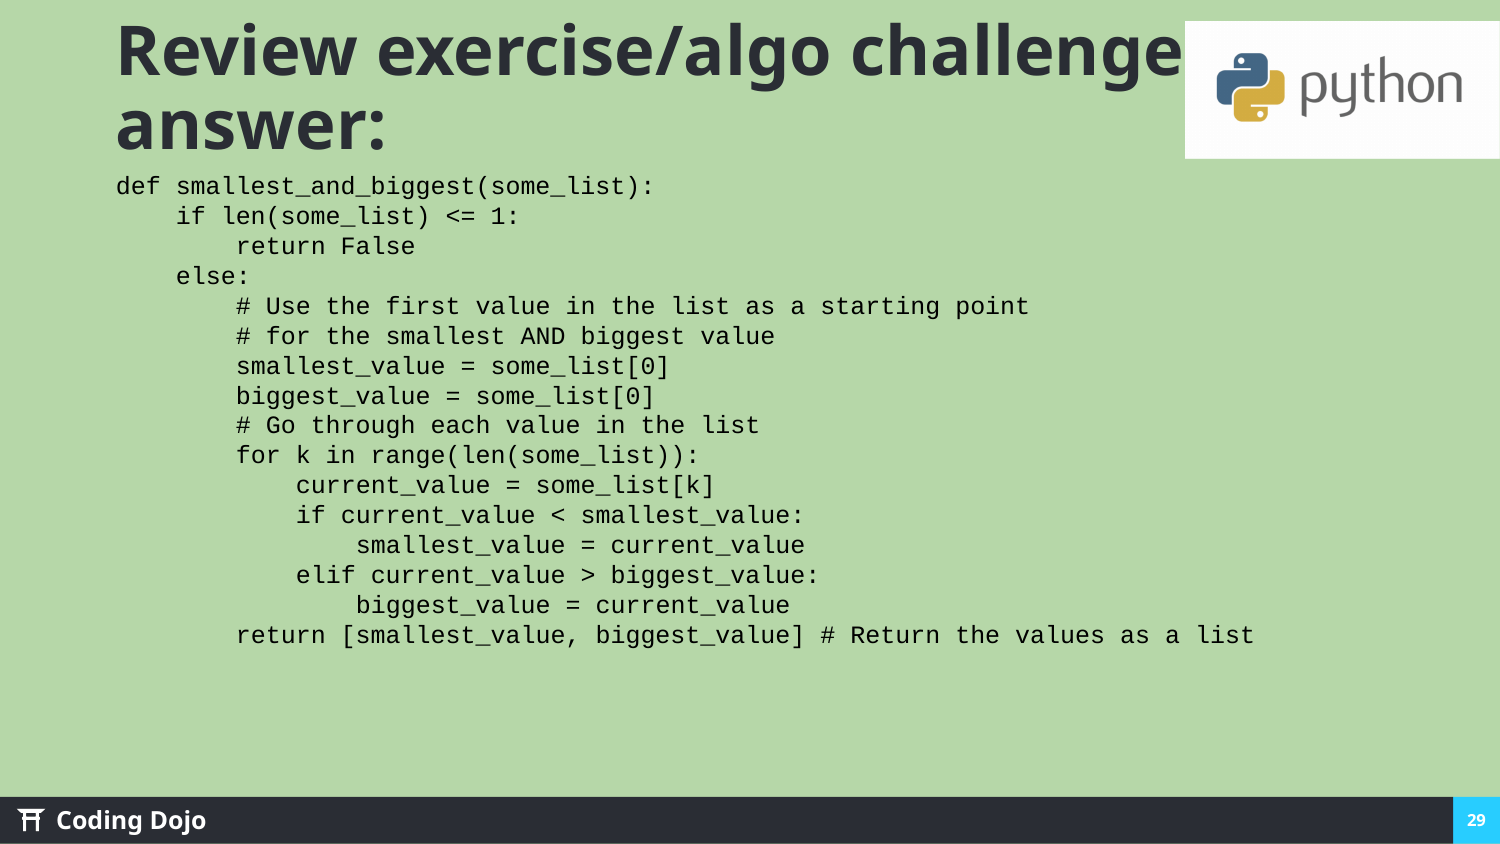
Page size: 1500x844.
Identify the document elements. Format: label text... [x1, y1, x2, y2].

title Review exercise/algo challenge answer: [104, 37, 1179, 143]
list def smallest_and_biggest(some_list): if len(some_list) <= 1: return False else: # Use the first value in the list as a starting point # for the smallest AND biggest value smallest_value = some_list[0] biggest_value = some_list[0] # Go through each value in the list for k in range(len(some_list)): current_value = some_list[k] if current_value < smallest_value: smallest_value = current_value elif current_value > biggest_value: biggest_value = current_value return [smallest_value, biggest_value] # Return the values as a list [104, 158, 1426, 797]
picture [15, 804, 47, 836]
picture [1185, 21, 1500, 159]
